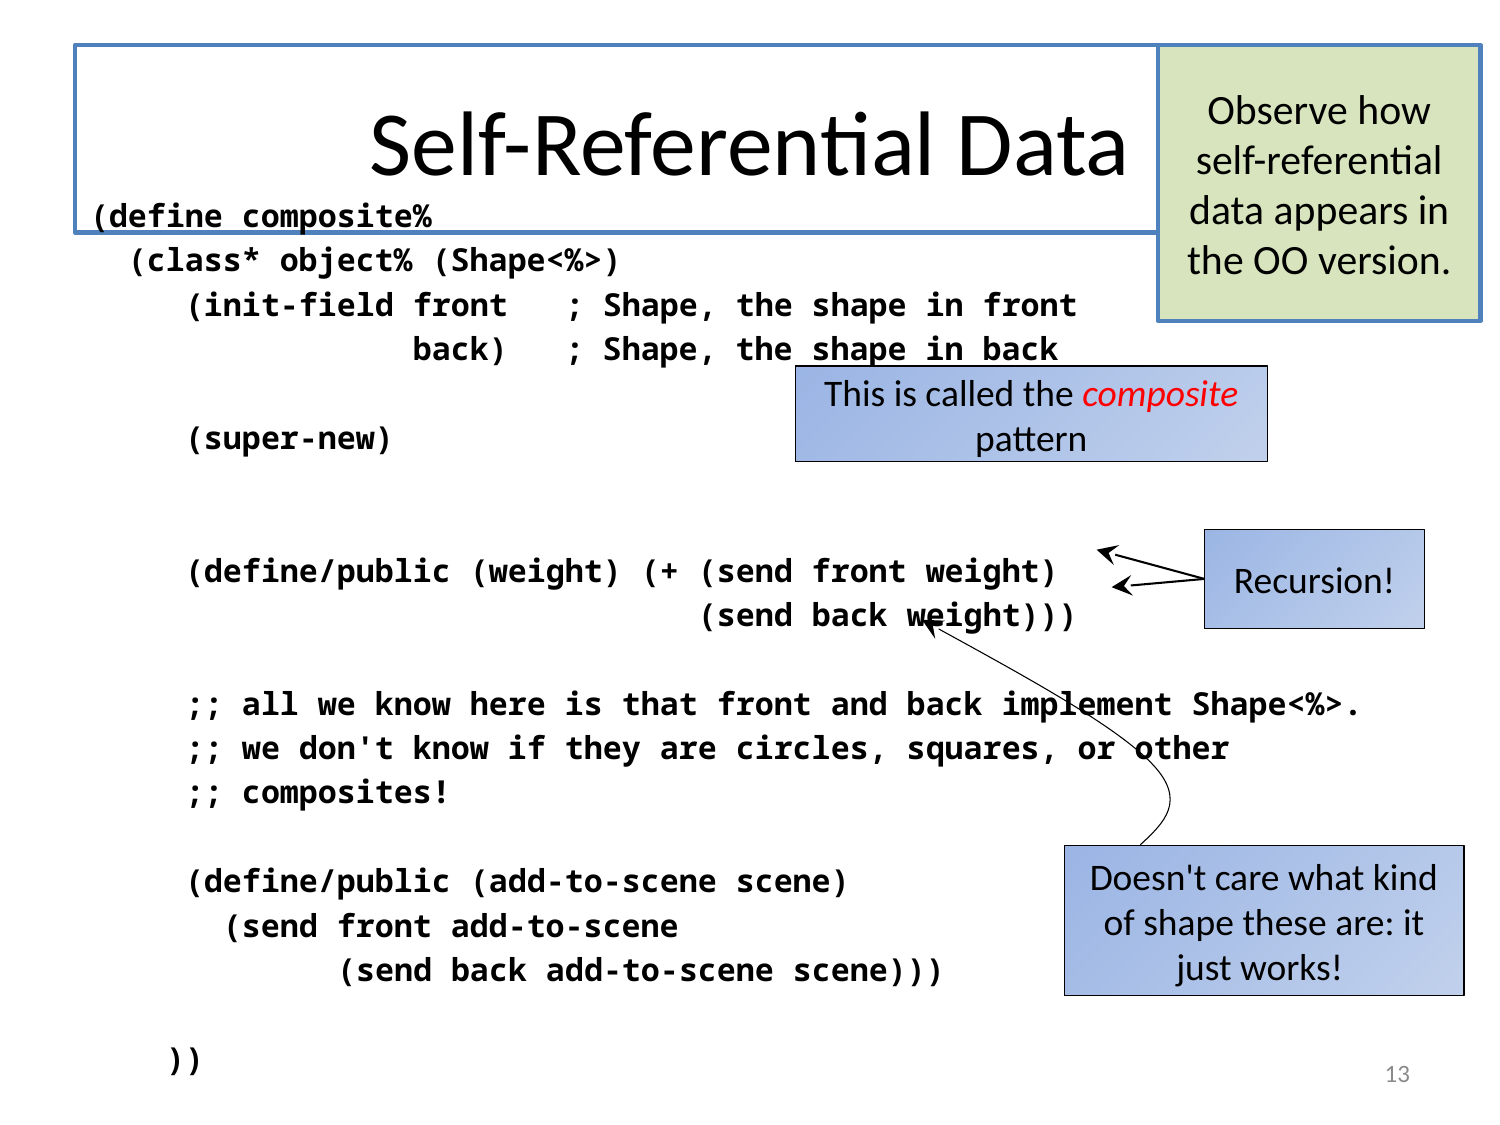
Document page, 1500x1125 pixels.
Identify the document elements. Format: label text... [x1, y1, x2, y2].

title Self-Referential Data [73, 43, 1156, 235]
text_box Doesn't care what kind of shape these are: it just works! [1062, 843, 1466, 997]
text_box Recursion! [1202, 527, 1427, 631]
text_box Observe how self-referential data appears in the OO version. [1156, 43, 1483, 323]
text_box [1111, 578, 1205, 588]
slide_number 13 [1074, 1042, 1425, 1103]
list (define composite% (class* object% (Shape<%>) (init-field front ; Shape, the shape in front back) ; Shape, the shape in back (super-new) (define/public (weight) (+ (send front weight) (send back weight))) ;; all we know here is that front and back implement Shape<%>. ;; we don't know if they are circles, squares, or other ;; composites! (define/public (add-to-scene scene) (send front add-to-scene (send back add-to-scene scene))) )) [75, 188, 1425, 1093]
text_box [1096, 549, 1205, 580]
text_box [922, 619, 1173, 847]
text_box This is called the composite pattern [793, 364, 1270, 464]
